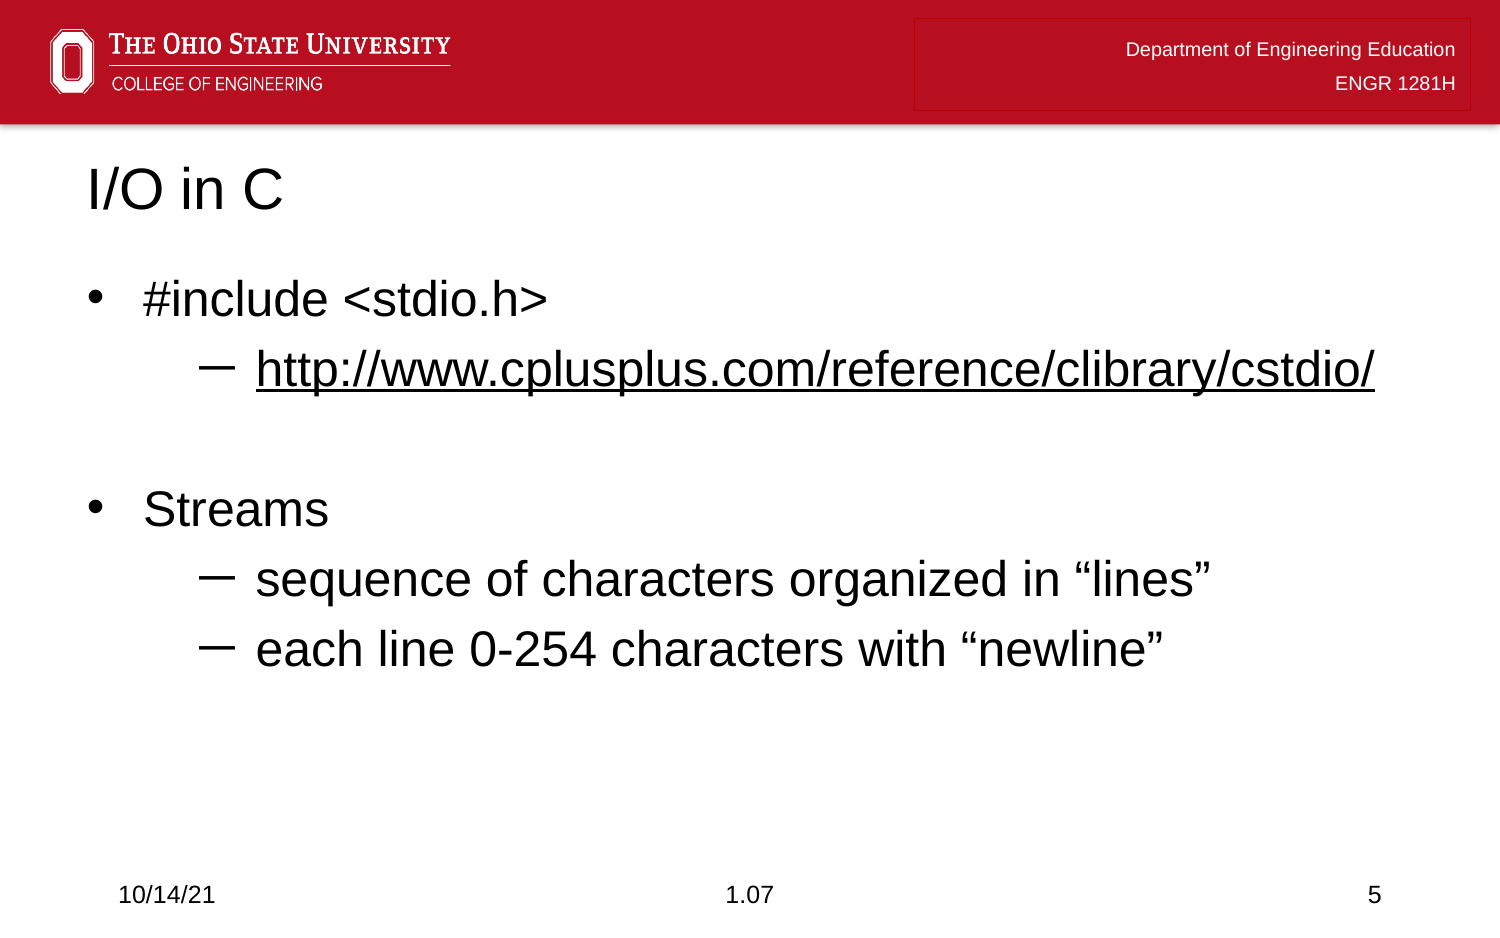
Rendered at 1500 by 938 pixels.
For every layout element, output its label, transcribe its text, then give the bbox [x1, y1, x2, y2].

footer 1.07 [496, 868, 1004, 919]
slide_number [103, 868, 441, 919]
slide_number 5 [1059, 868, 1397, 919]
list #include <stdio.h> http://www.cplusplus.com/reference/clibrary/cstdio/ Streams sequence of characters organized in “lines” each line 0-254 characters with “newline” [72, 258, 1422, 869]
title I/O in C [72, 143, 1433, 251]
